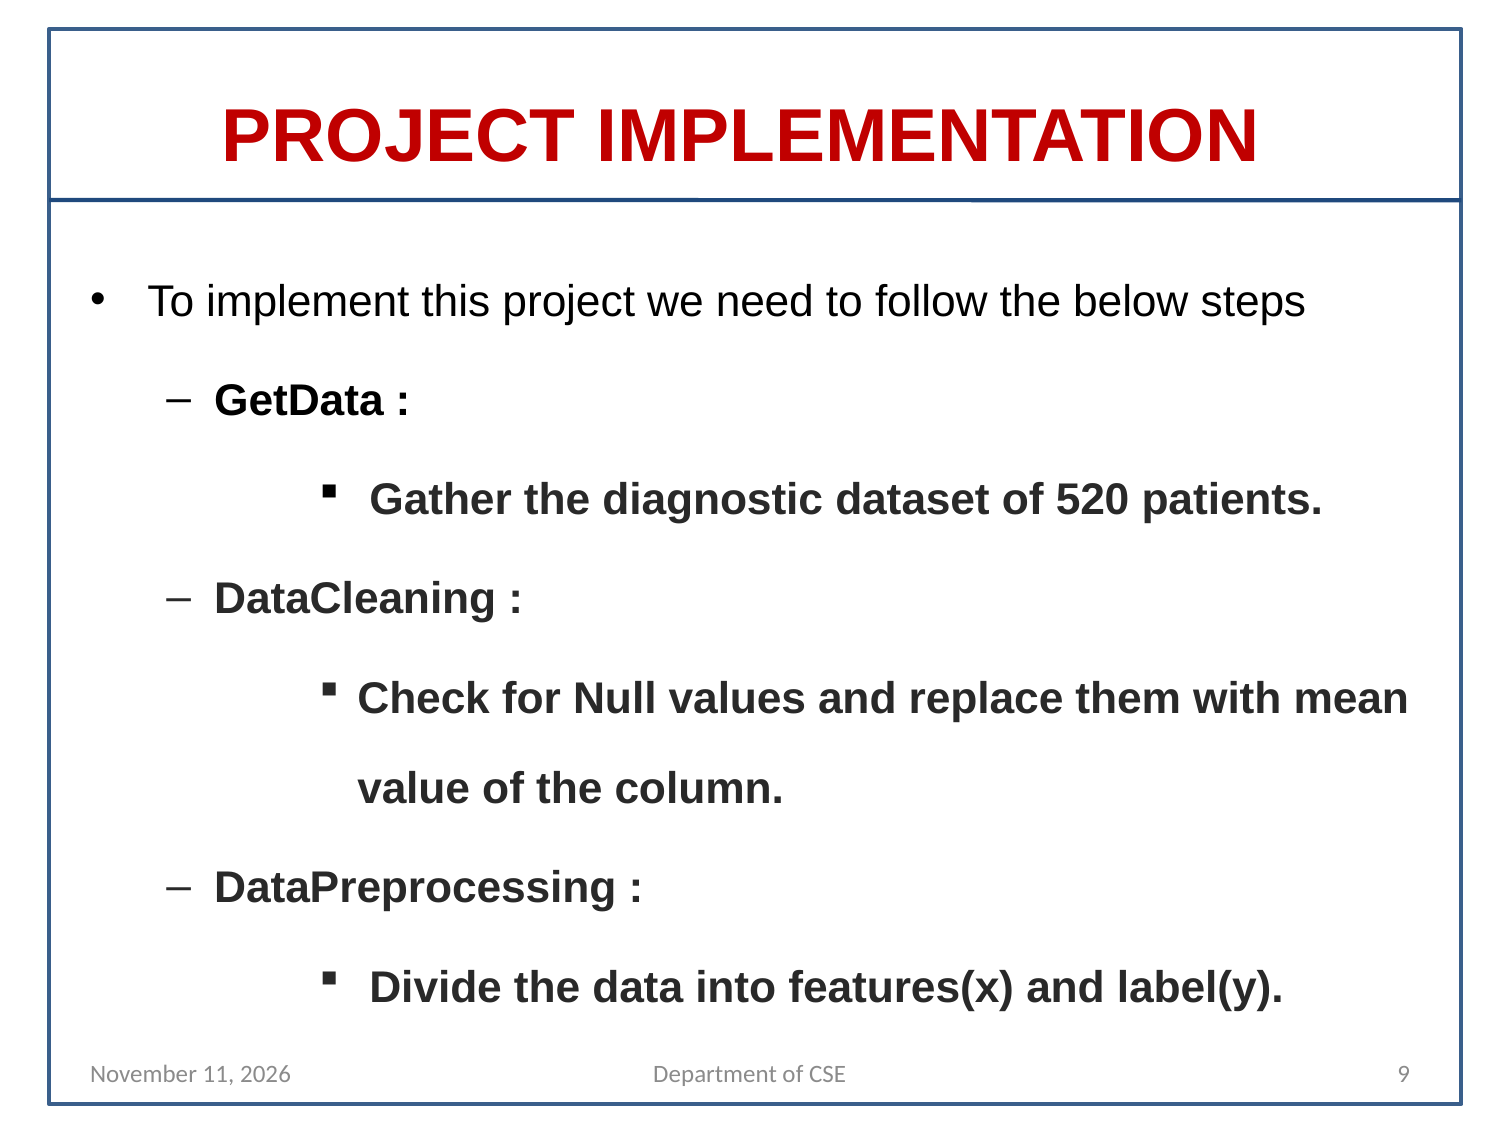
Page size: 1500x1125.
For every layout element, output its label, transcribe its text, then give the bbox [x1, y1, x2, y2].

footer Department of CSE [512, 1042, 988, 1103]
slide_number 9 [1074, 1042, 1425, 1103]
title PROJECT IMPLEMENTATION [49, 37, 1399, 225]
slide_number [75, 1042, 425, 1103]
list To implement this project we need to follow the below steps GetData : Gather the diagnostic dataset of 520 patients. DataCleaning : Check for Null values and replace them with mean value of the column. DataPreprocessing : Divide the data into features(x) and label(y). [75, 237, 1425, 1043]
